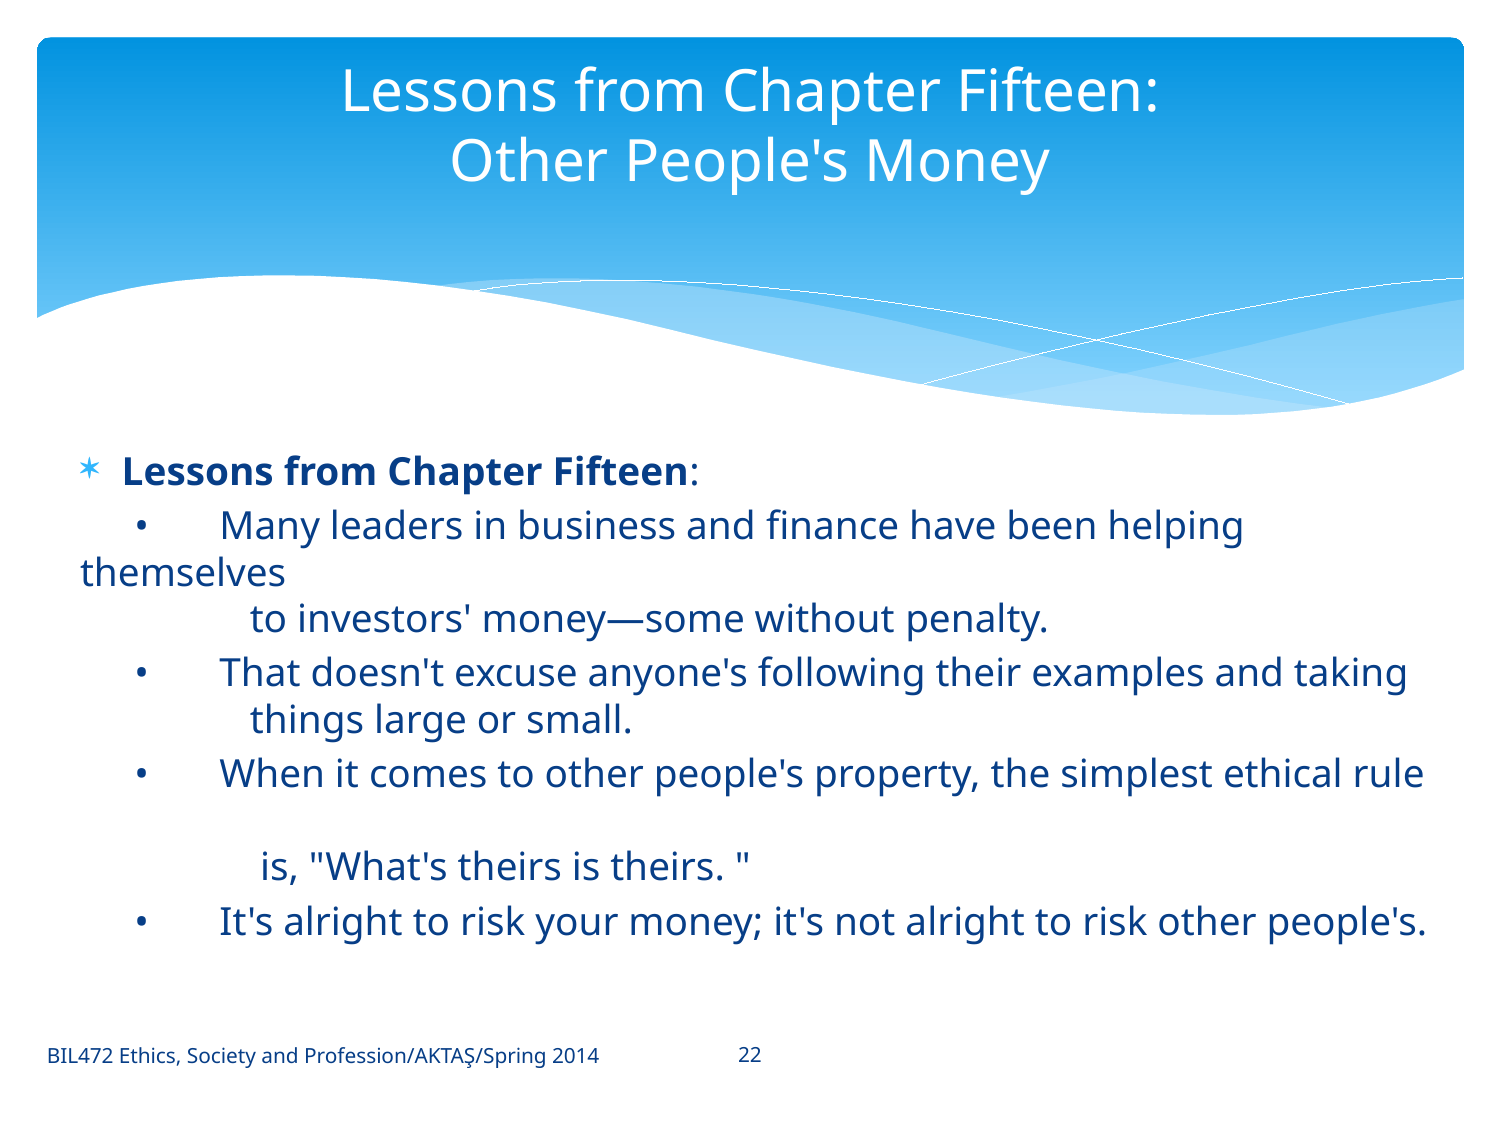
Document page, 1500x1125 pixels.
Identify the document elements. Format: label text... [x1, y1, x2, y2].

footer BIL472 Ethics, Society and Profession/AKTAŞ/Spring 2014 [31, 1025, 653, 1086]
slide_number 22 [654, 1025, 846, 1086]
list Lessons from Chapter Fifteen: • Many leaders in business and finance have been helping themselves to investors' money—some without penalty. • That doesn't excuse anyone's following their examples and taking things large or small. • When it comes to other people's property, the simplest ethical rule is, "What's theirs is theirs. " • It's alright to risk your money; it's not alright to risk other people's. [64, 438, 1447, 1005]
title Lessons from Chapter Fifteen: Other People's Money [75, 55, 1425, 261]
